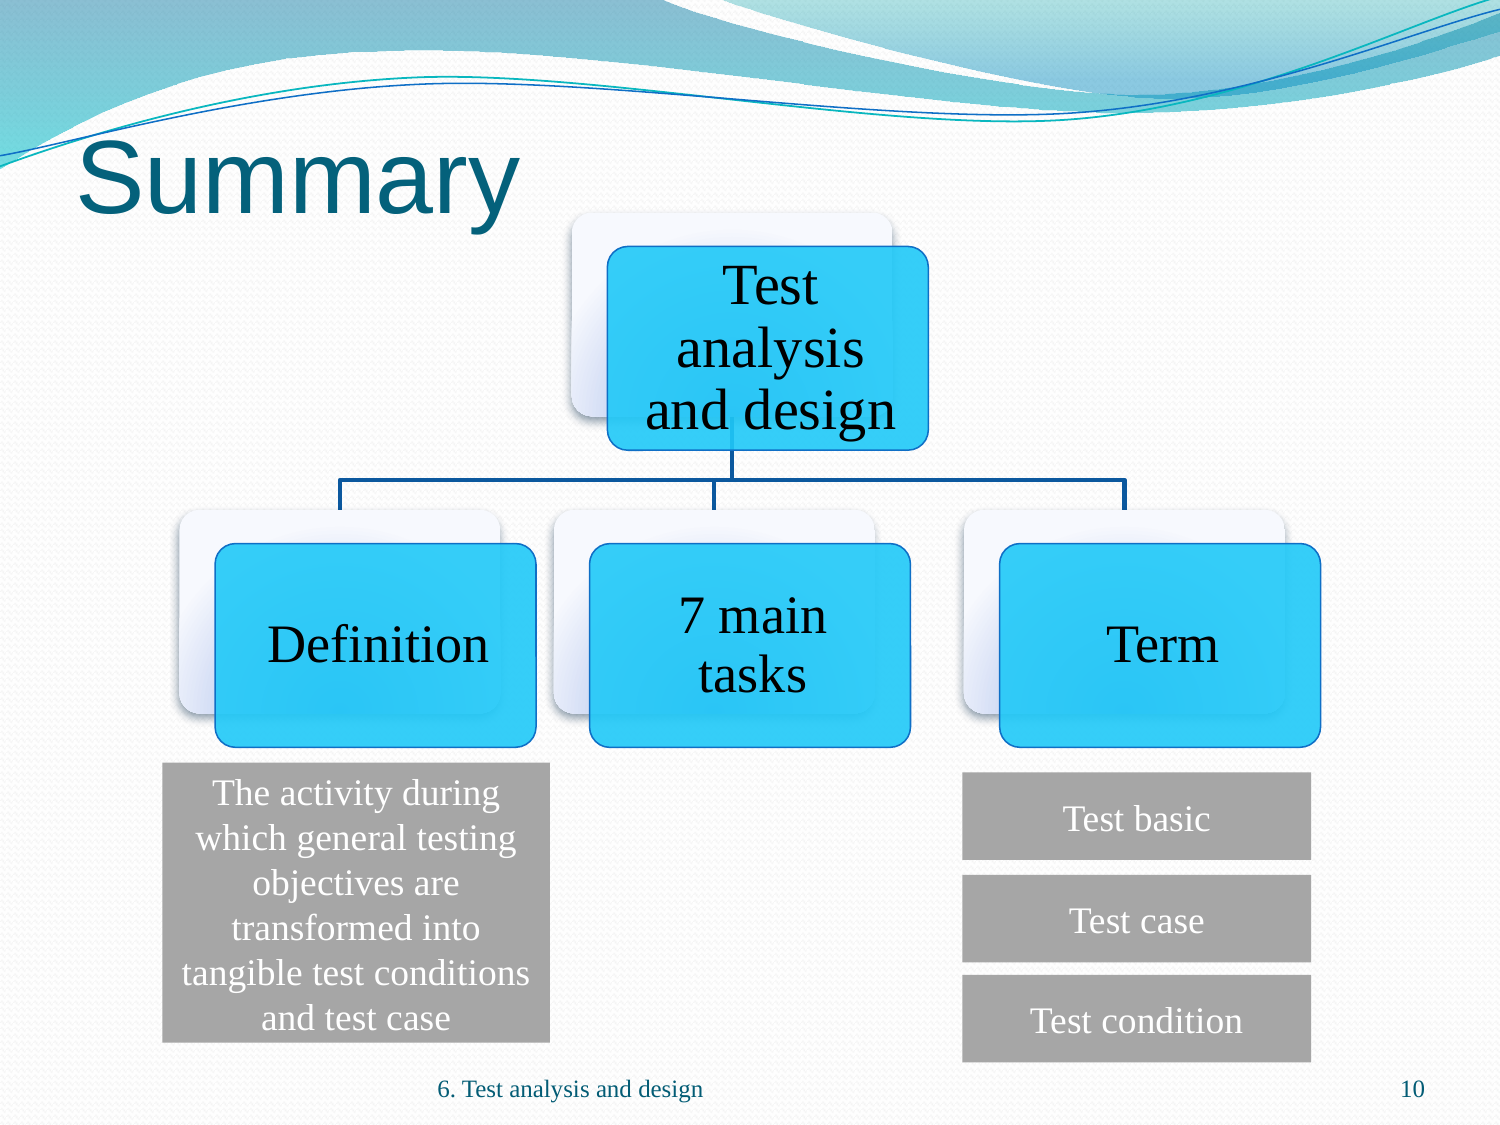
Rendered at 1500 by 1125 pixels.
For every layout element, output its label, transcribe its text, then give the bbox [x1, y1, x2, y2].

footer 6. Test analysis and design [437, 1042, 988, 1103]
title Summary [75, 99, 1425, 212]
text_box Test case [960, 873, 1313, 965]
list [74, 212, 1426, 748]
text_box Test condition [960, 973, 1313, 1064]
slide_number 10 [1299, 1042, 1425, 1103]
text_box Test basic [960, 770, 1313, 862]
text_box The activity during which general testing objectives are transformed into tangible test conditions and test case [160, 760, 552, 1045]
